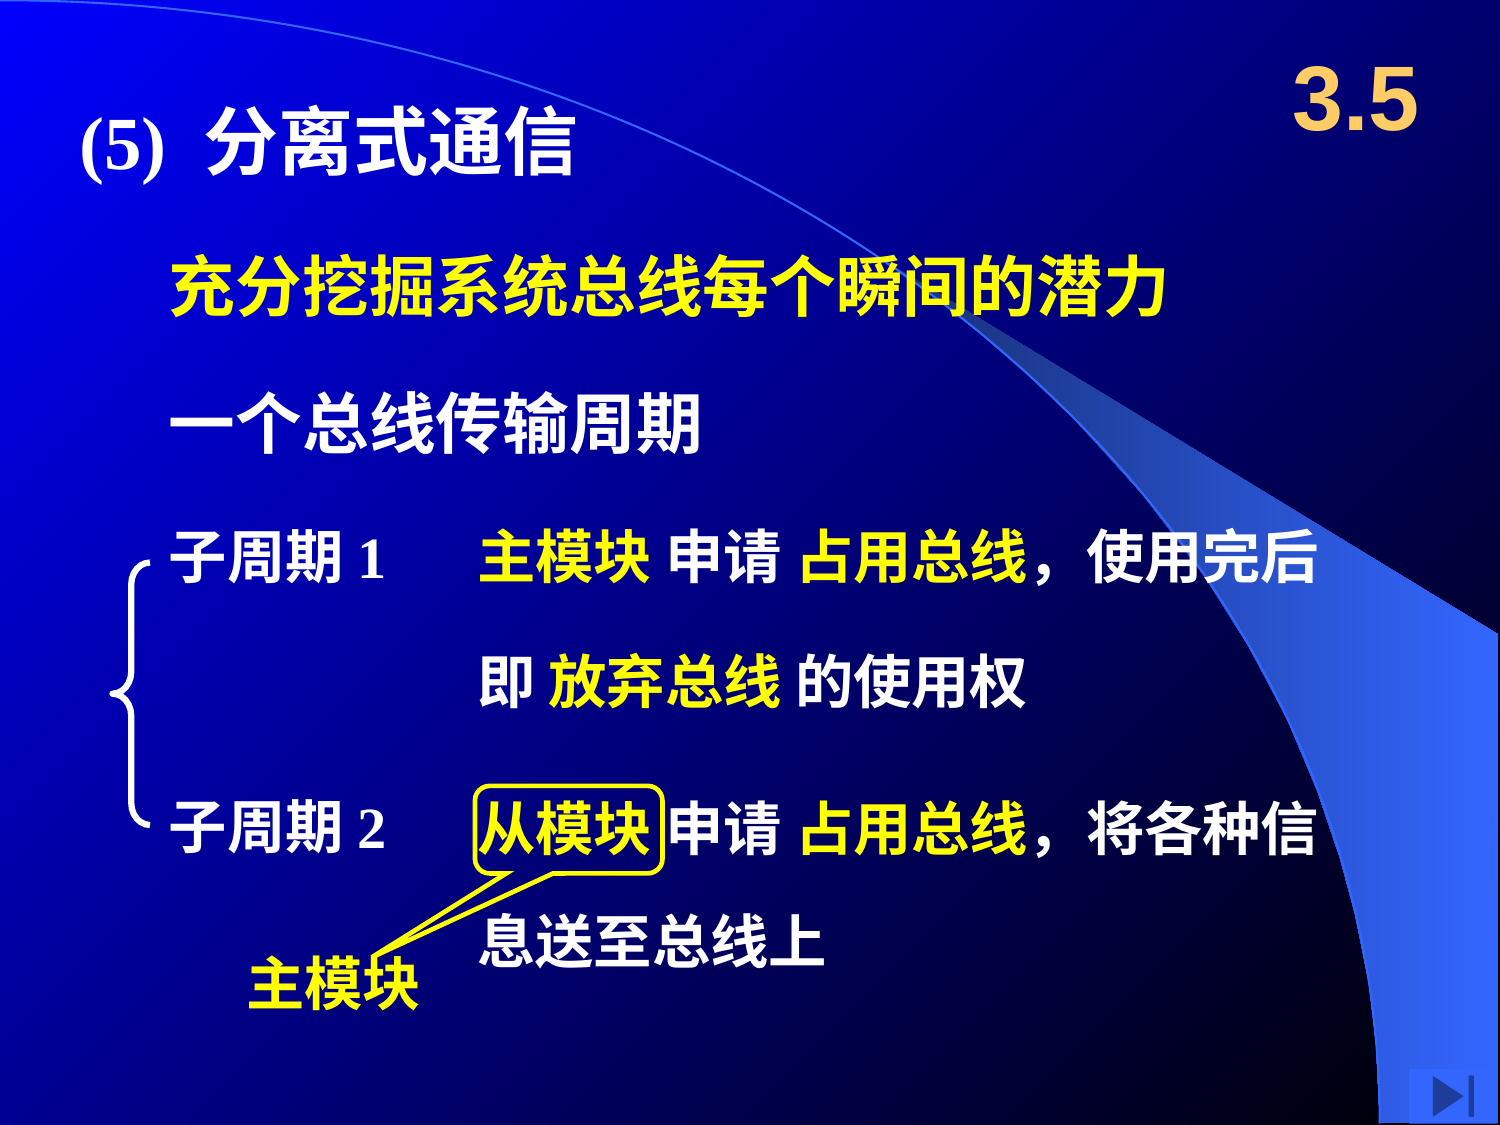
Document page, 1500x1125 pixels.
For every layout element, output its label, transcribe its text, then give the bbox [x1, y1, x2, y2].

text_box (5) 分离式通信 [64, 87, 594, 193]
text_box [1409, 1068, 1498, 1124]
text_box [231, 785, 663, 1026]
text_box 子周期1 [154, 512, 460, 598]
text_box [659, 784, 1500, 984]
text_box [462, 512, 1500, 723]
text_box 充分挖掘系统总线每个瞬间的潜力 [154, 237, 1338, 333]
text_box [112, 562, 151, 826]
text_box 一个总线传输周期 [154, 374, 855, 470]
text_box 3.5 [1262, 24, 1450, 163]
text_box 子周期2 [154, 782, 465, 868]
